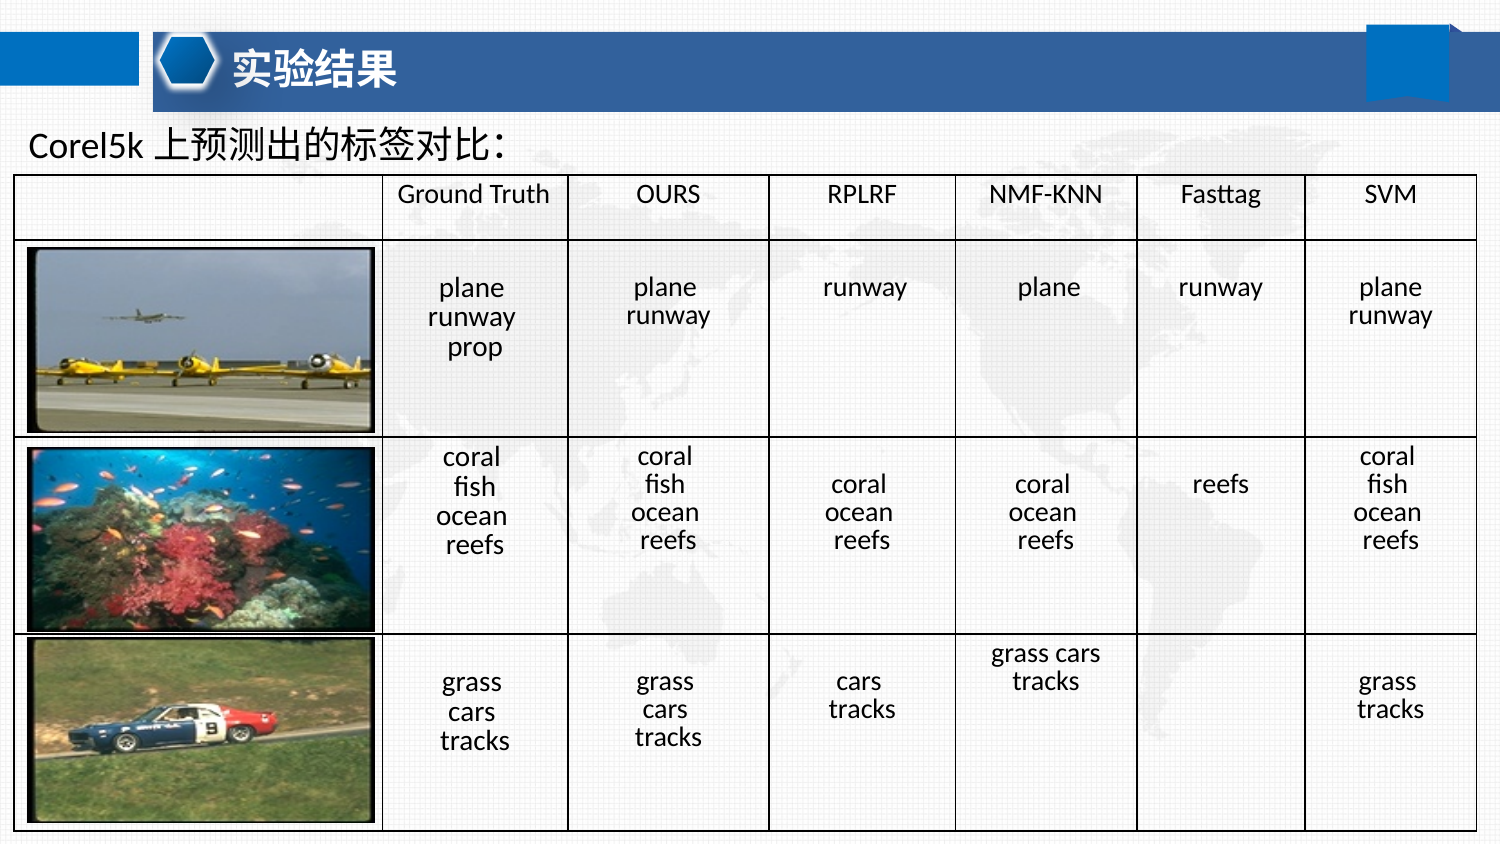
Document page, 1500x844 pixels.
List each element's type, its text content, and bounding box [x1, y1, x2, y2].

table_cell coral ﬁsh ocean reefs [1306, 438, 1476, 633]
table_header NMF-KNN [956, 176, 1136, 239]
table_cell runway [770, 241, 955, 436]
table_cell grass cars tracks [956, 635, 1136, 830]
table_header Fasttag [1138, 176, 1304, 239]
table_cell coral ocean reefs [770, 438, 955, 633]
text_box Corel5k上预测出的标签对比： [13, 113, 522, 174]
table_cell plane runway [569, 241, 768, 436]
table_cell runway [1138, 241, 1304, 436]
text_box [230, 31, 1500, 112]
table_cell [15, 241, 382, 436]
text_box [1366, 24, 1450, 103]
table_cell grass cars tracks [383, 635, 567, 830]
picture [0, 0, 1500, 844]
table_cell coral ﬁsh ocean reefs [569, 438, 768, 633]
table_header Ground Truth [383, 176, 567, 239]
table_header SVM [1306, 176, 1476, 239]
table_cell [15, 635, 25, 830]
table_cell reefs [1138, 438, 1304, 633]
table_cell cars tracks [770, 635, 955, 830]
table_header [15, 176, 382, 239]
text_box [0, 31, 139, 86]
table_cell plane [956, 241, 1136, 436]
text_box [152, 30, 222, 90]
text_box [153, 100, 162, 112]
table_cell grass tracks [1306, 635, 1476, 830]
table_cell grass cars tracks [569, 635, 768, 830]
text_box 实验结果 [237, 35, 565, 101]
text_box [1449, 23, 1461, 31]
table_cell plane runway prop [383, 241, 567, 436]
table_header OURS [569, 176, 768, 239]
table_header RPLRF [770, 176, 955, 239]
table_cell [376, 635, 382, 830]
table_cell coral ﬁsh ocean reefs [383, 438, 567, 633]
table_cell coral ocean reefs [956, 438, 1136, 633]
table_cell plane runway [1306, 241, 1476, 436]
table_cell [15, 438, 382, 633]
table_cell [1138, 635, 1304, 830]
